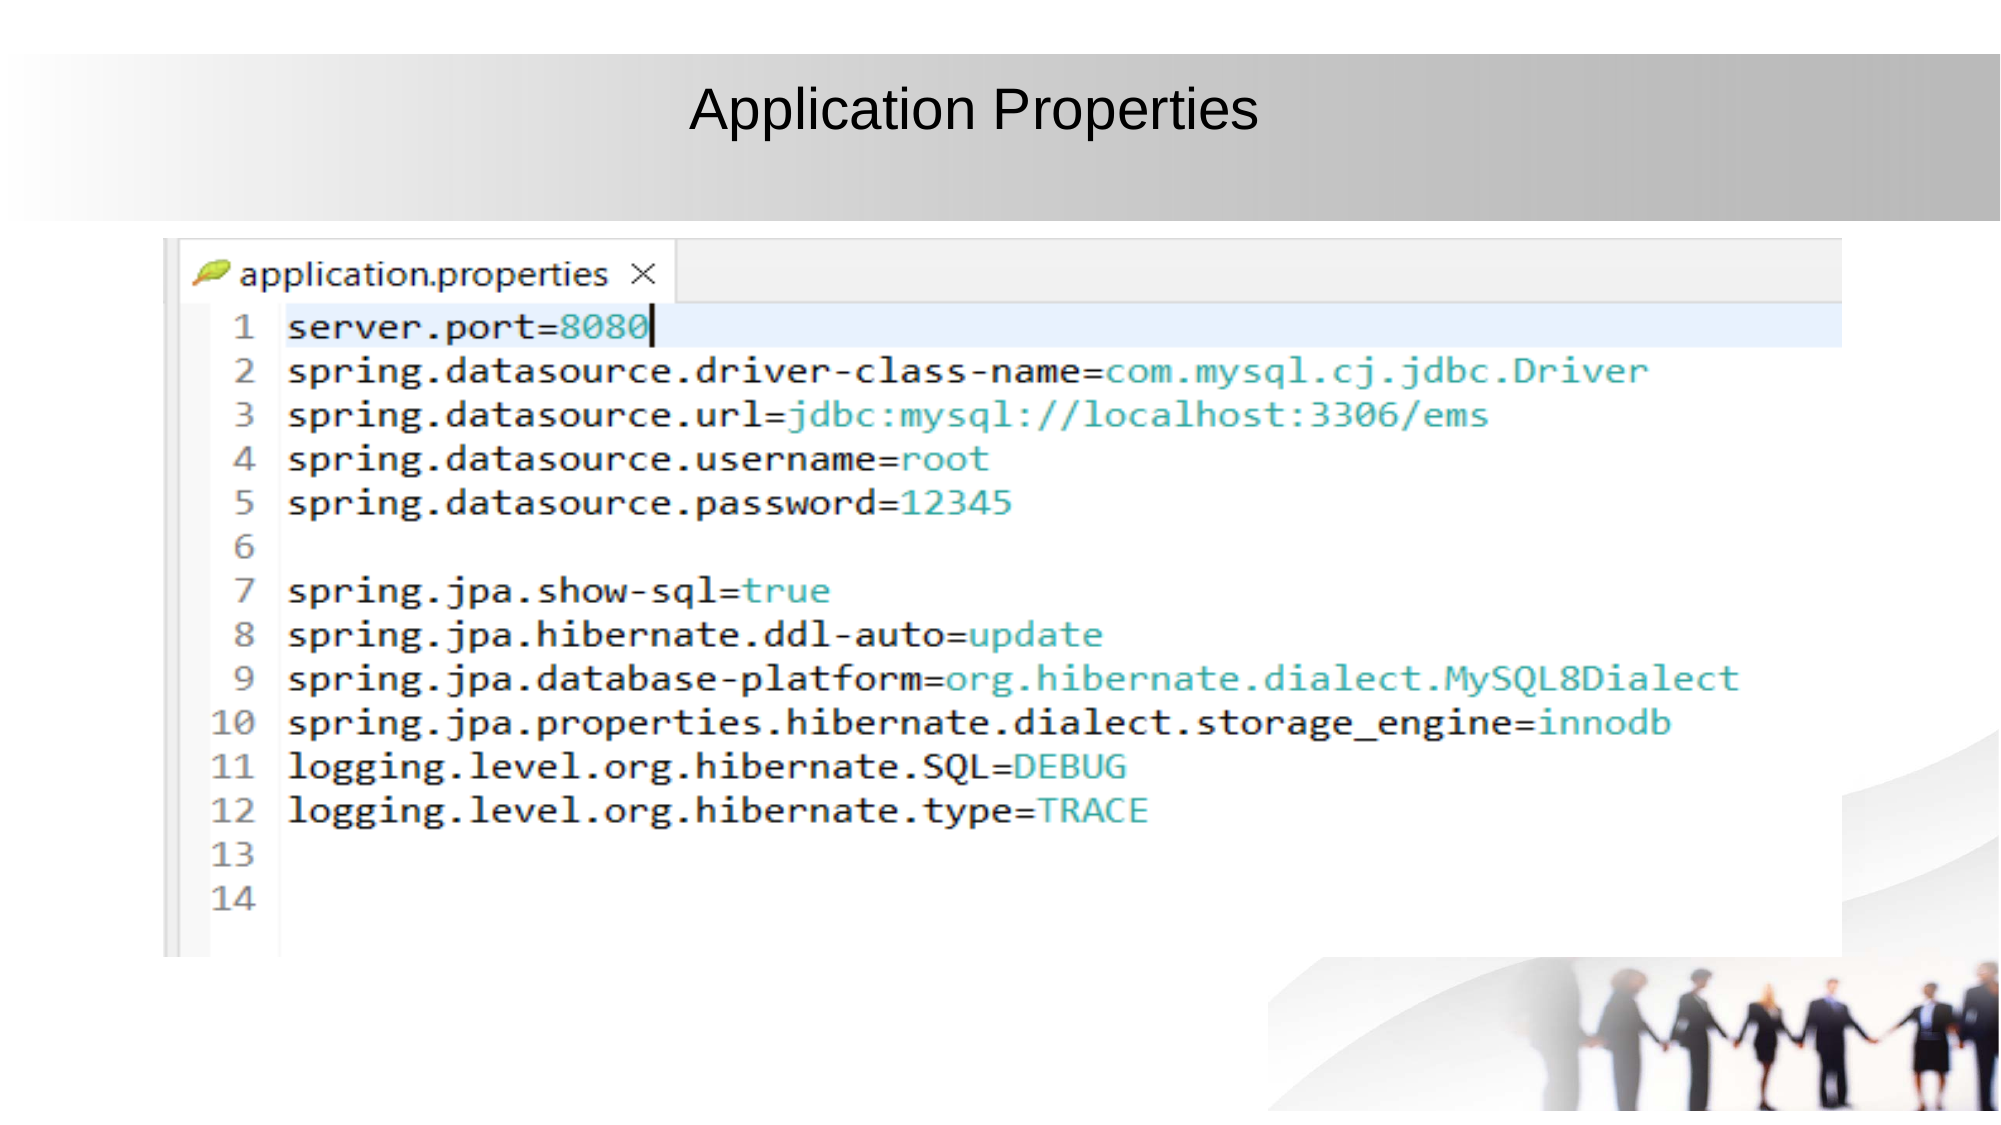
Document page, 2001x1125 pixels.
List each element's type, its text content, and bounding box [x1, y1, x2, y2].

title Application Properties [125, 62, 1826, 149]
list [163, 238, 1842, 957]
picture [1268, 728, 1999, 1111]
